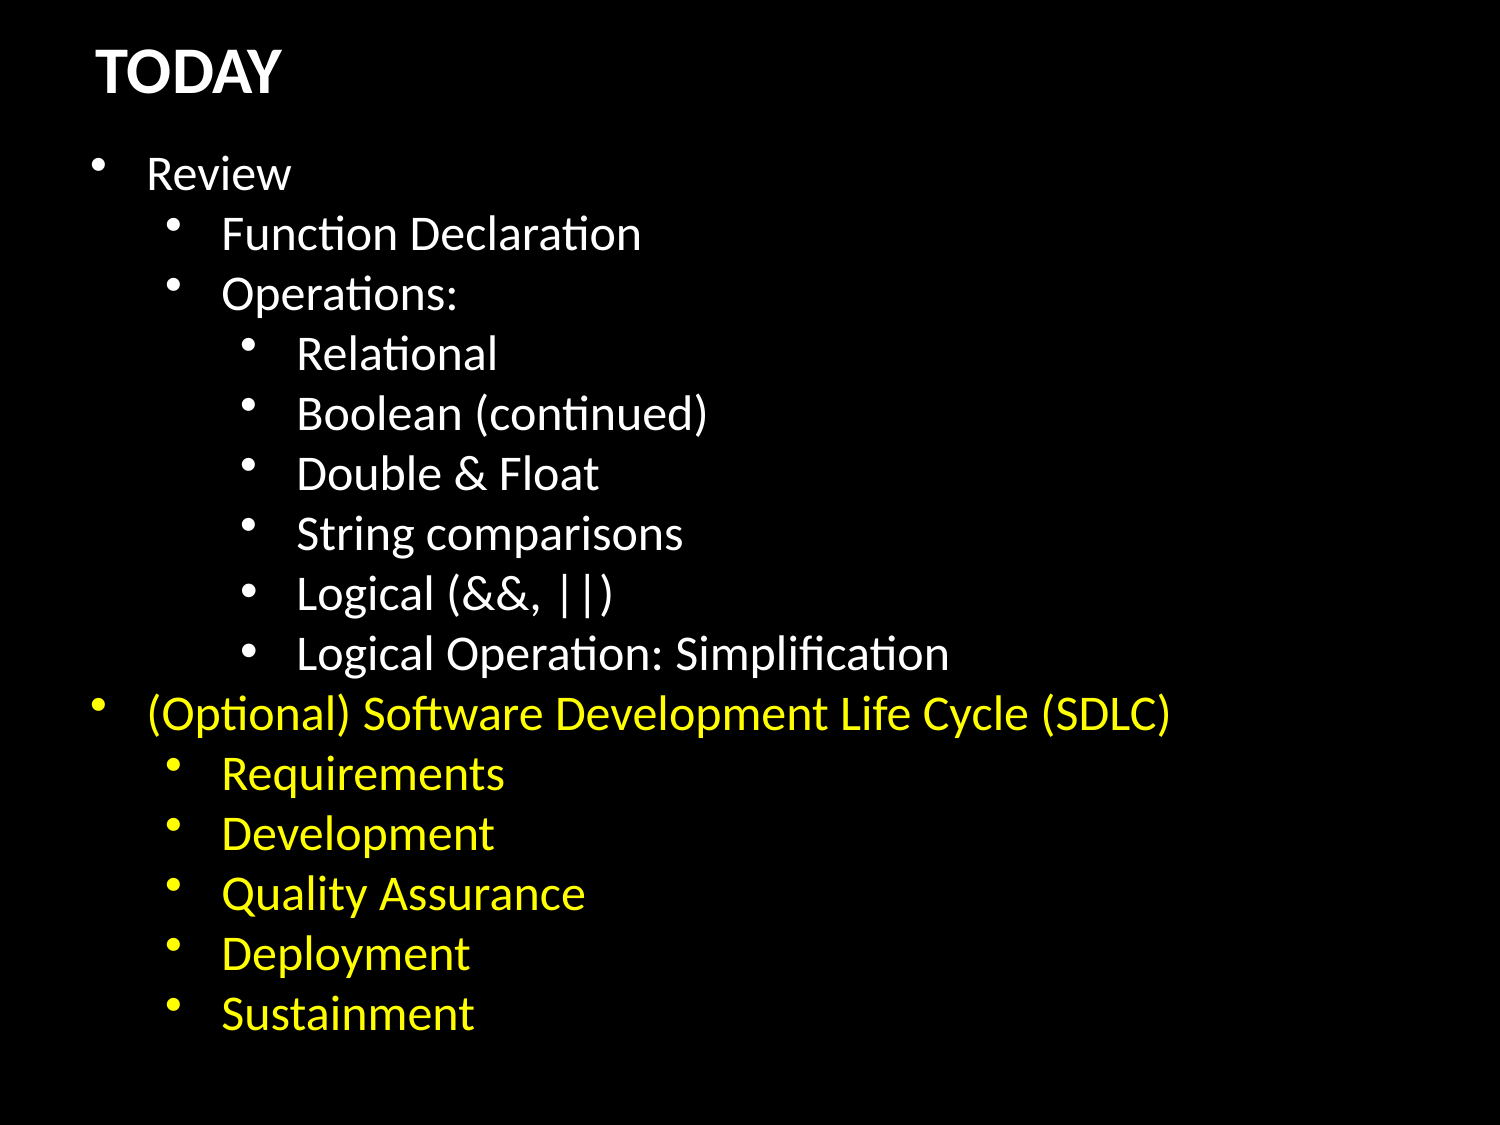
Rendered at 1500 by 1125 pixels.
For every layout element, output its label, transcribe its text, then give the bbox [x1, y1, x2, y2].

text_box Review Function Declaration Operations: Relational Boolean (continued) Double & Float String comparisons Logical (&&, ||) Logical Operation: Simplification (Optional) Software Development Life Cycle (SDLC) Requirements Development Quality Assurance Deployment Sustainment [75, 133, 1406, 1049]
text_box TODAY [80, 19, 298, 115]
